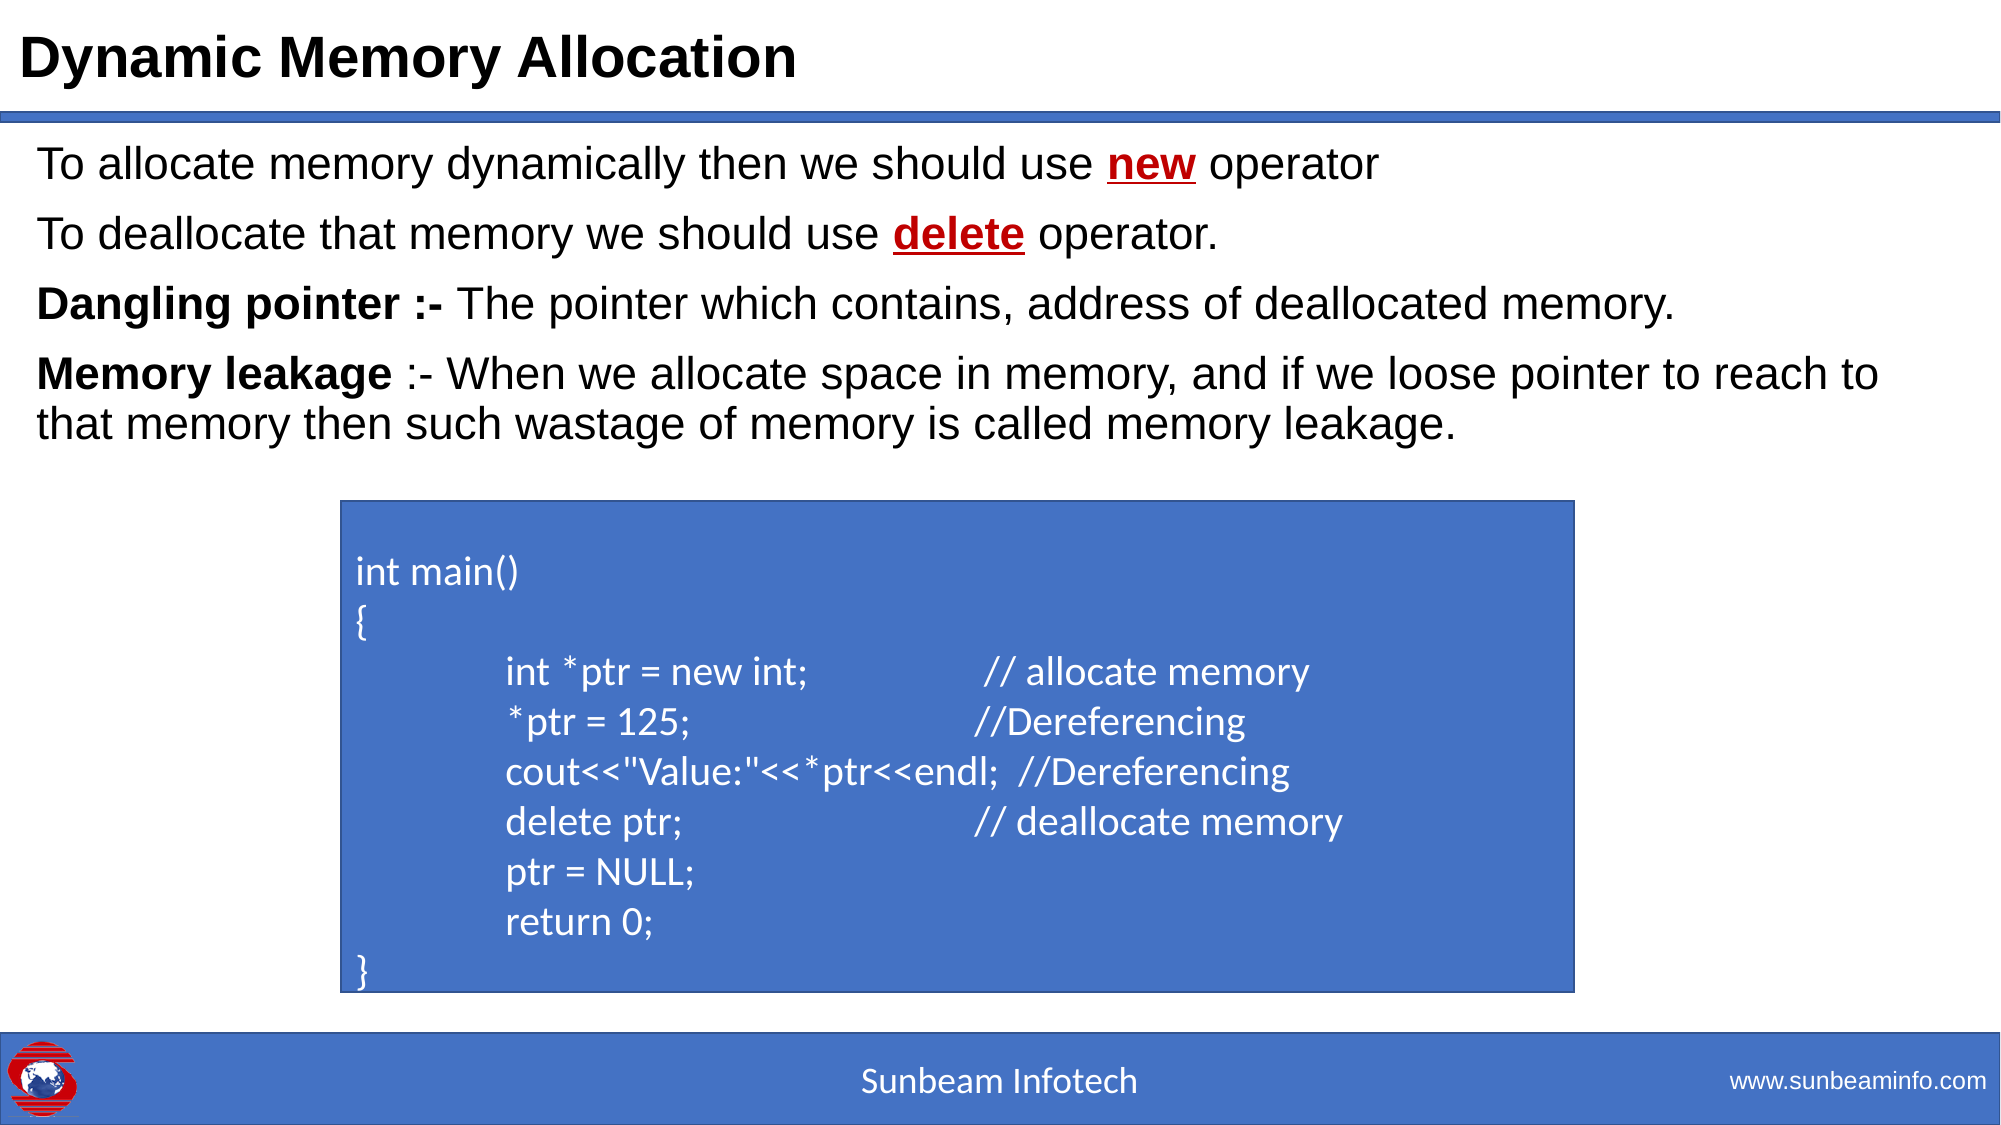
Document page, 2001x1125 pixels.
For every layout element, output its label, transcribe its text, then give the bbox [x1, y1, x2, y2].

text_box int main() { int *ptr = new int; // allocate memory *ptr = 125; //Dereferencing cout<<"Value:"<<*ptr<<endl; //Dereferencing delete ptr; // deallocate memory ptr = NULL; return 0; } [340, 500, 1575, 993]
list To allocate memory dynamically then we should use new operator To deallocate that memory we should use delete operator. Dangling pointer :- The pointer which contains, address of deallocated memory. Memory leakage :- When we allocate space in memory, and if we loose pointer to reach to that memory then such wastage of memory is called memory leakage. [21, 132, 1982, 1020]
picture [1, 1036, 82, 1117]
title Dynamic Memory Allocation [4, 5, 1993, 112]
